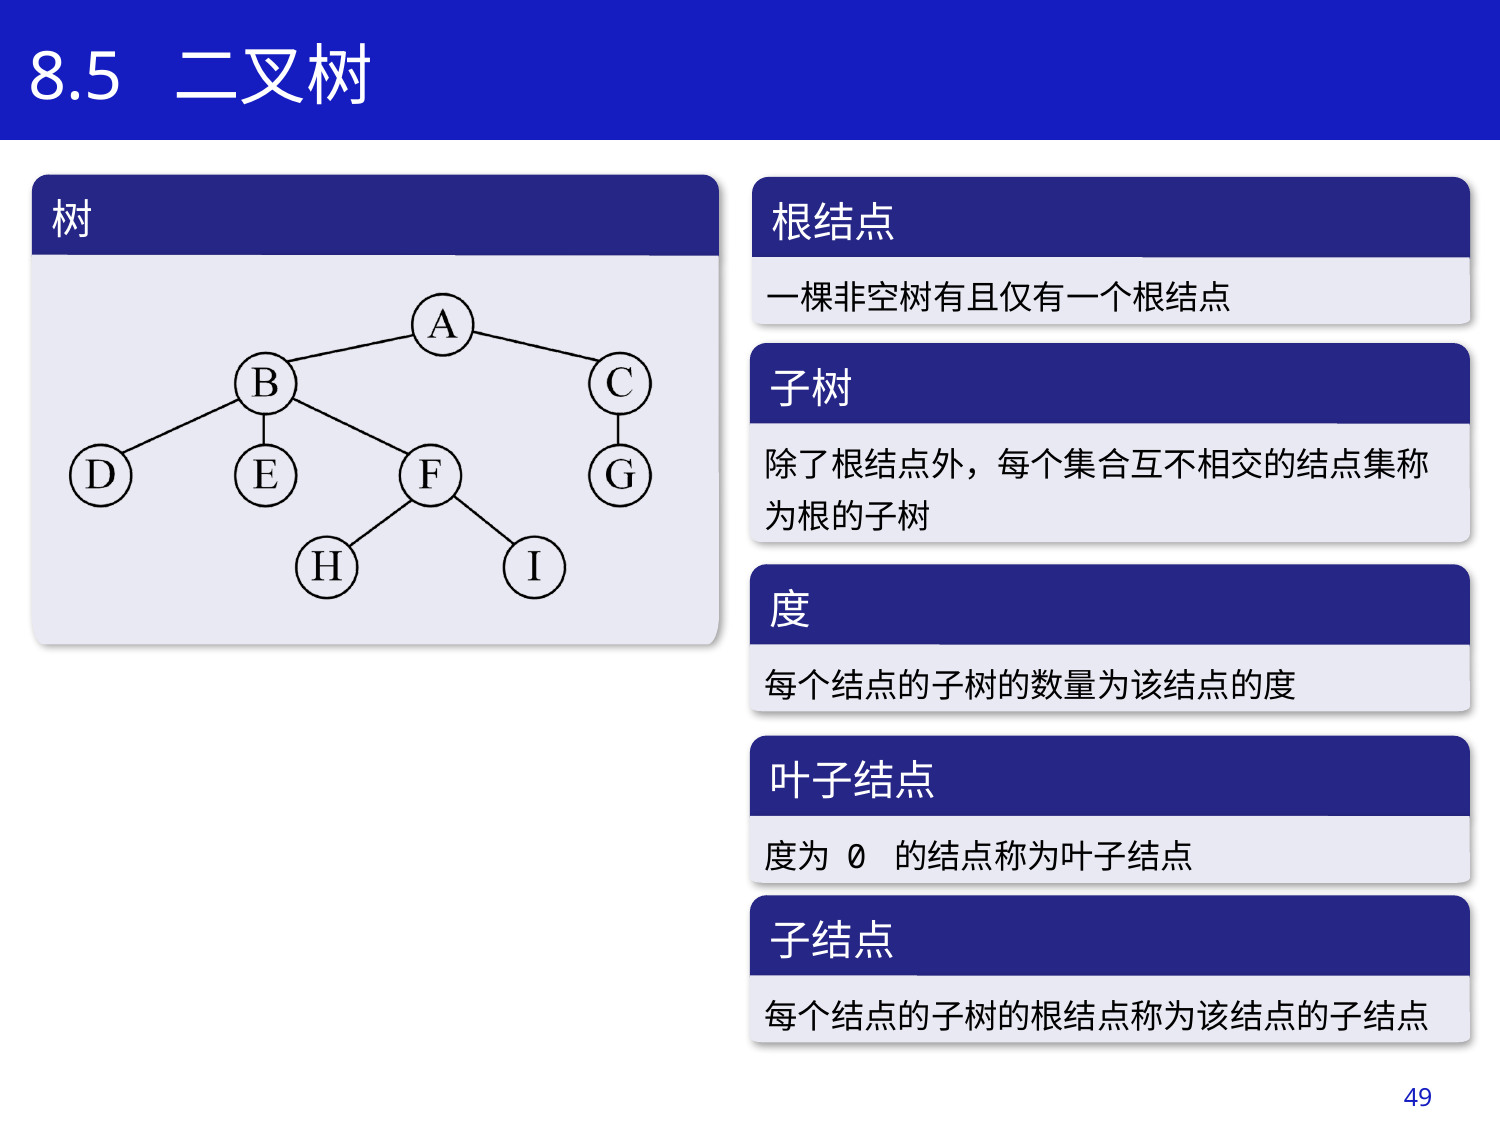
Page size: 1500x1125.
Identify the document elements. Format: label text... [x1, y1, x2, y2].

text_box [31, 174, 719, 643]
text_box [749, 564, 1470, 708]
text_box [749, 735, 1470, 881]
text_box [749, 343, 1470, 540]
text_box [749, 895, 1470, 1039]
slide_number 49 [1110, 1068, 1448, 1125]
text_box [751, 176, 1471, 321]
text_box 8.5 二叉树 [13, 25, 1411, 121]
